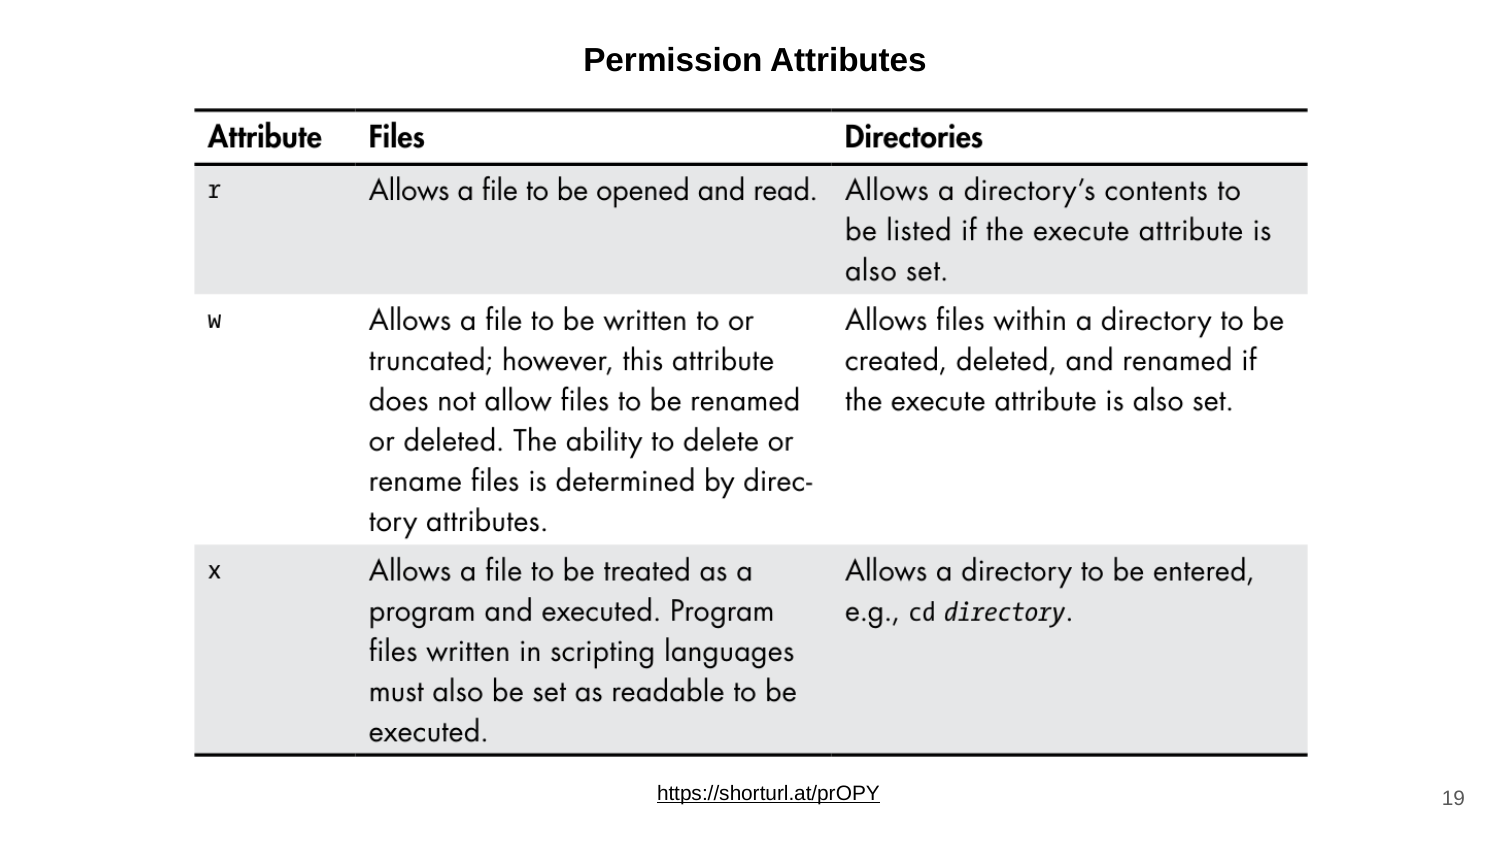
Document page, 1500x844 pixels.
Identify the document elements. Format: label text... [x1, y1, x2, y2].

text_box https://shorturl.at/prOPY [642, 769, 927, 818]
text_box Permission Attributes [568, 23, 1000, 94]
slide_number ‹#› [1389, 764, 1480, 830]
picture [189, 100, 1311, 761]
